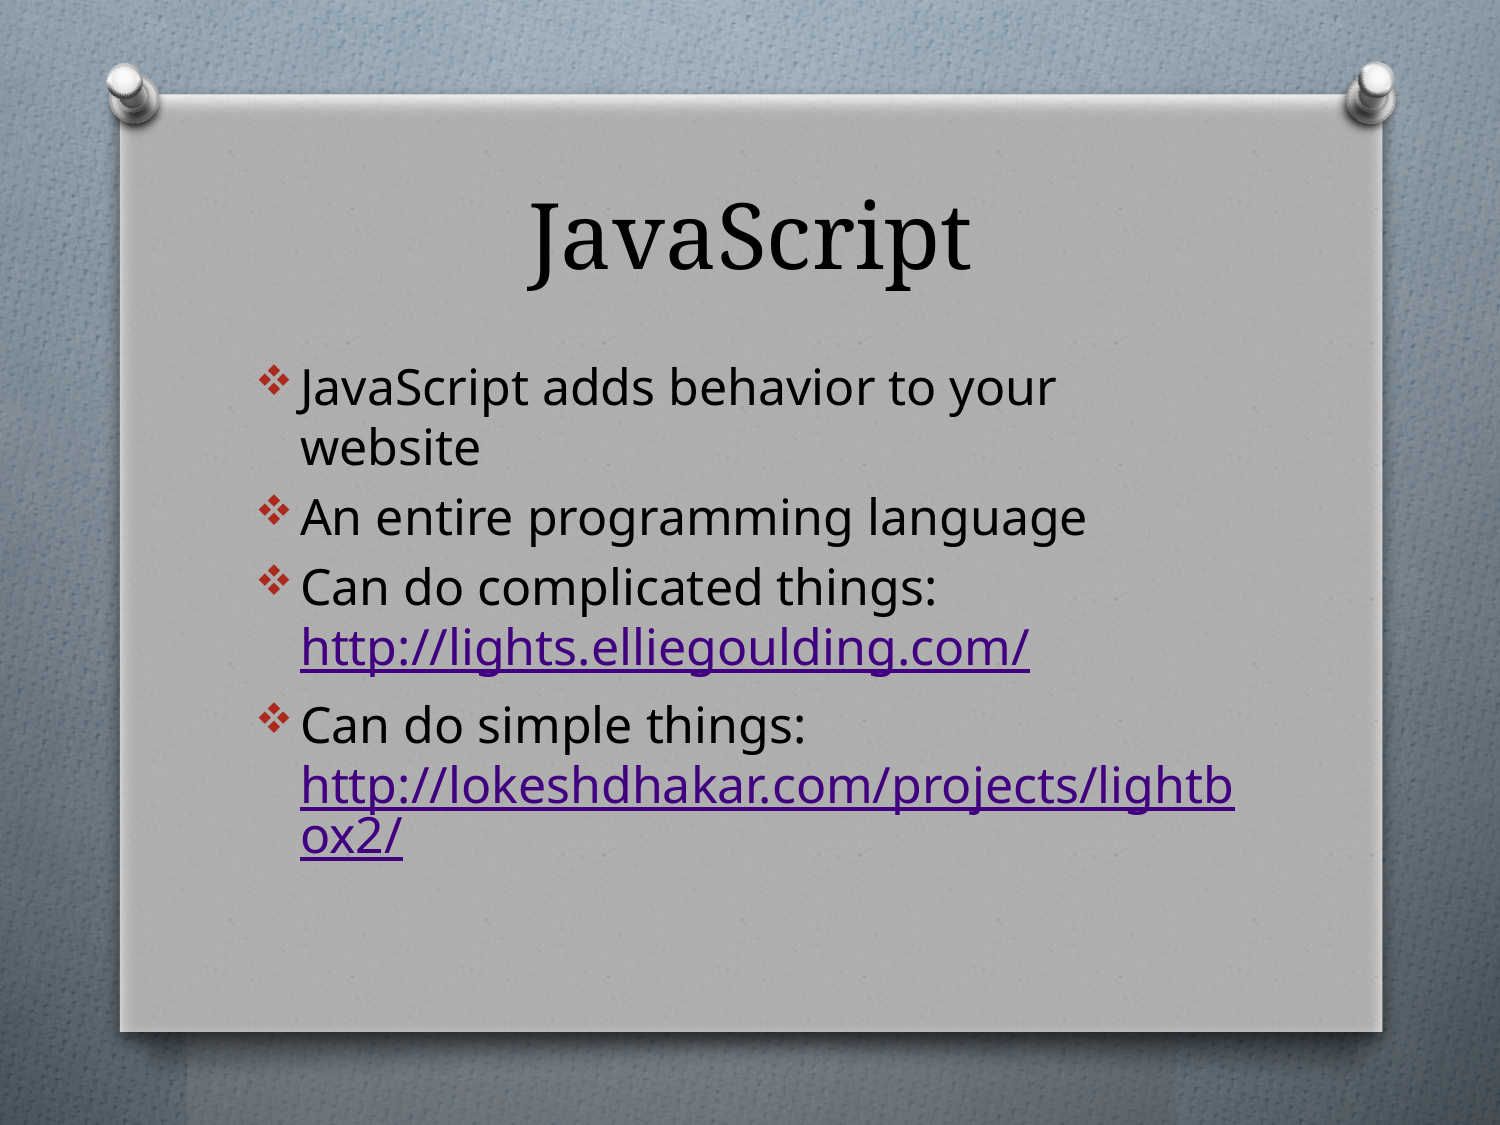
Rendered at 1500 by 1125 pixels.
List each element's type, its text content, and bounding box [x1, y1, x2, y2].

picture [1317, 35, 1439, 156]
picture [75, 29, 198, 153]
title JavaScript [179, 134, 1323, 332]
list JavaScript adds behavior to your website An entire programming language Can do complicated things: http://lights.elliegoulding.com/ Can do simple things: http://lokeshdhakar.com/projects/lightbox2/ [240, 347, 1257, 939]
